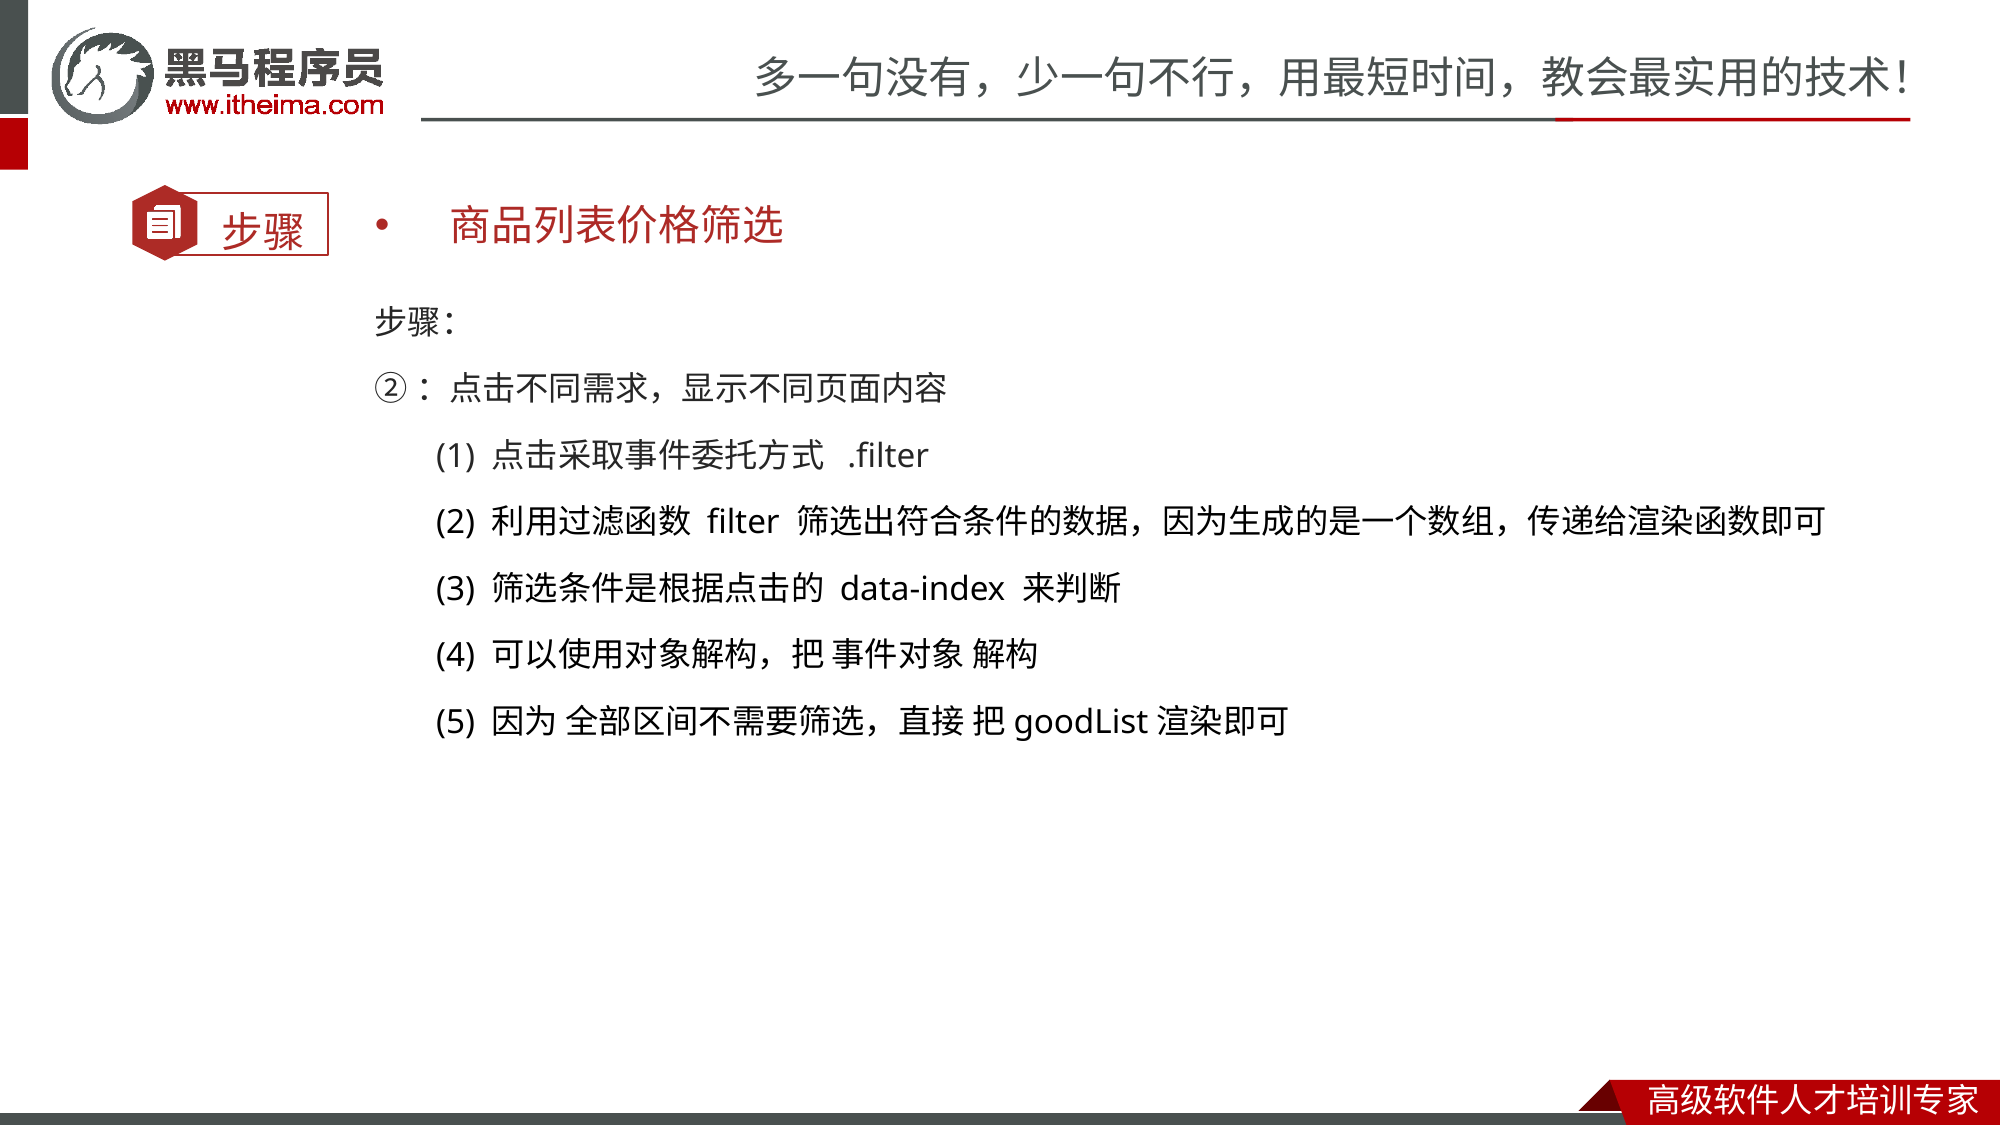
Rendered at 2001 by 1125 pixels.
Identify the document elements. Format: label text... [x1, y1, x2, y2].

picture [147, 205, 181, 239]
list 商品列表价格筛选 [360, 181, 1872, 267]
picture [50, 26, 384, 125]
list 步骤： ②：点击不同需求，显示不同页面内容 (1) 点击采取事件委托方式 .filter (2) 利用过滤函数 filter 筛选出符合条件的数据，因为生成的是一个数组，传递给渲染函数即可 (3) 筛选条件是根据点击的 data-index 来判断 (4) 可以使用对象解构，把 事件对象 解构 (5) 因为 全部区间不需要筛选，直接 把goodList渲染即可 [360, 273, 1872, 1020]
